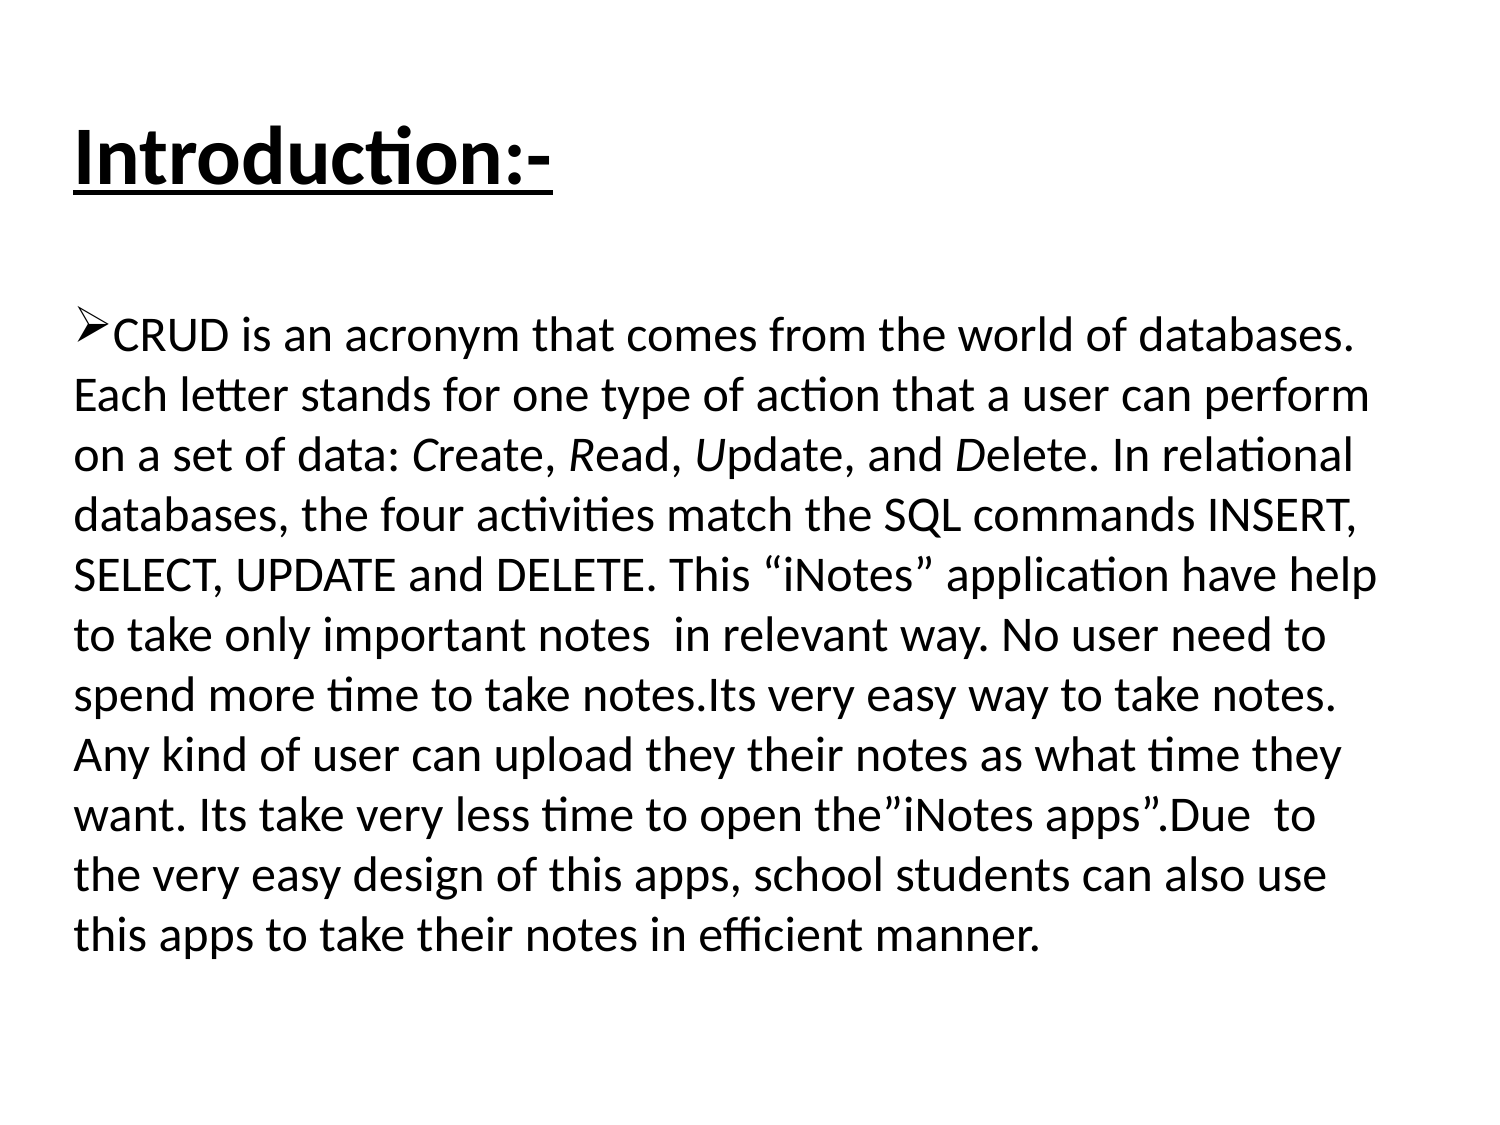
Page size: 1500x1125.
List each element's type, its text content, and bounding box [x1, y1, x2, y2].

text_box Introduction:- CRUD is an acronym that comes from the world of databases. Each letter stands for one type of action that a user can perform on a set of data: Create, Read, Update, and Delete. In relational databases, the four activities match the SQL commands INSERT, SELECT, UPDATE and DELETE. This “iNotes” application have help to take only important notes in relevant way. No user need to spend more time to take notes.Its very easy way to take notes. Any kind of user can upload they their notes as what time they want. Its take very less time to open the”iNotes apps”.Due to the very easy design of this apps, school students can also use this apps to take their notes in efficient manner. [58, 93, 1407, 969]
